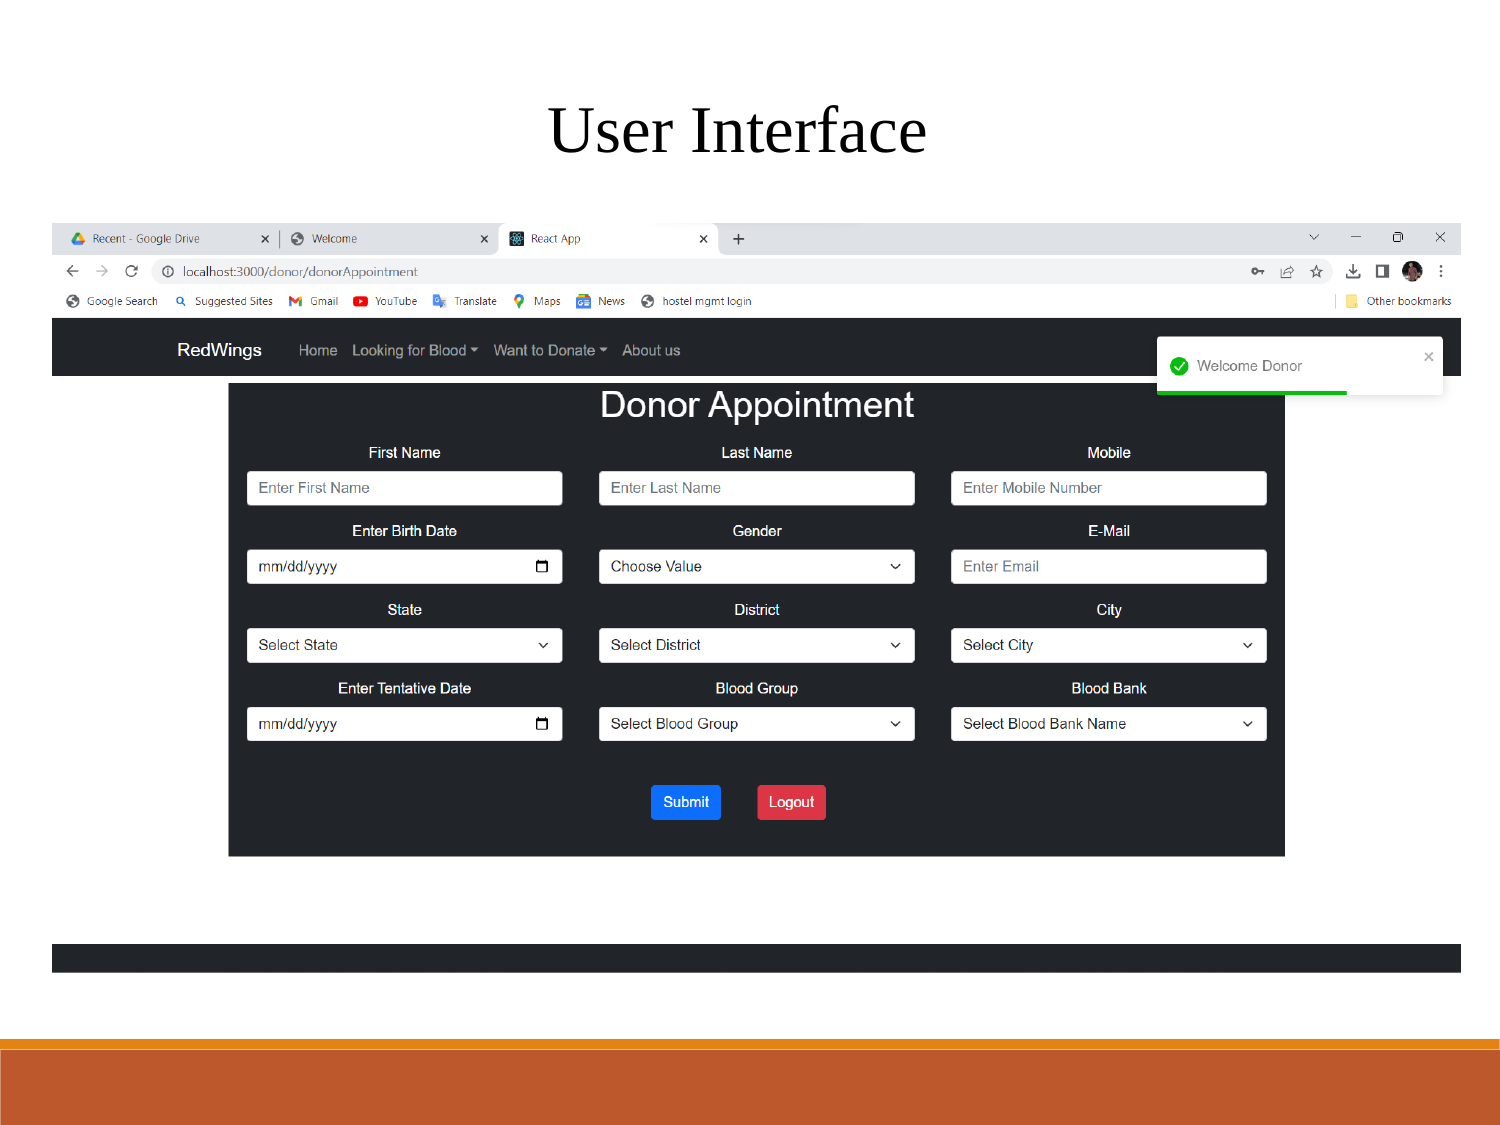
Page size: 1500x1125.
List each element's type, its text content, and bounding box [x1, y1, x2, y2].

text_box User Interface [532, 78, 944, 174]
picture [51, 222, 1462, 973]
